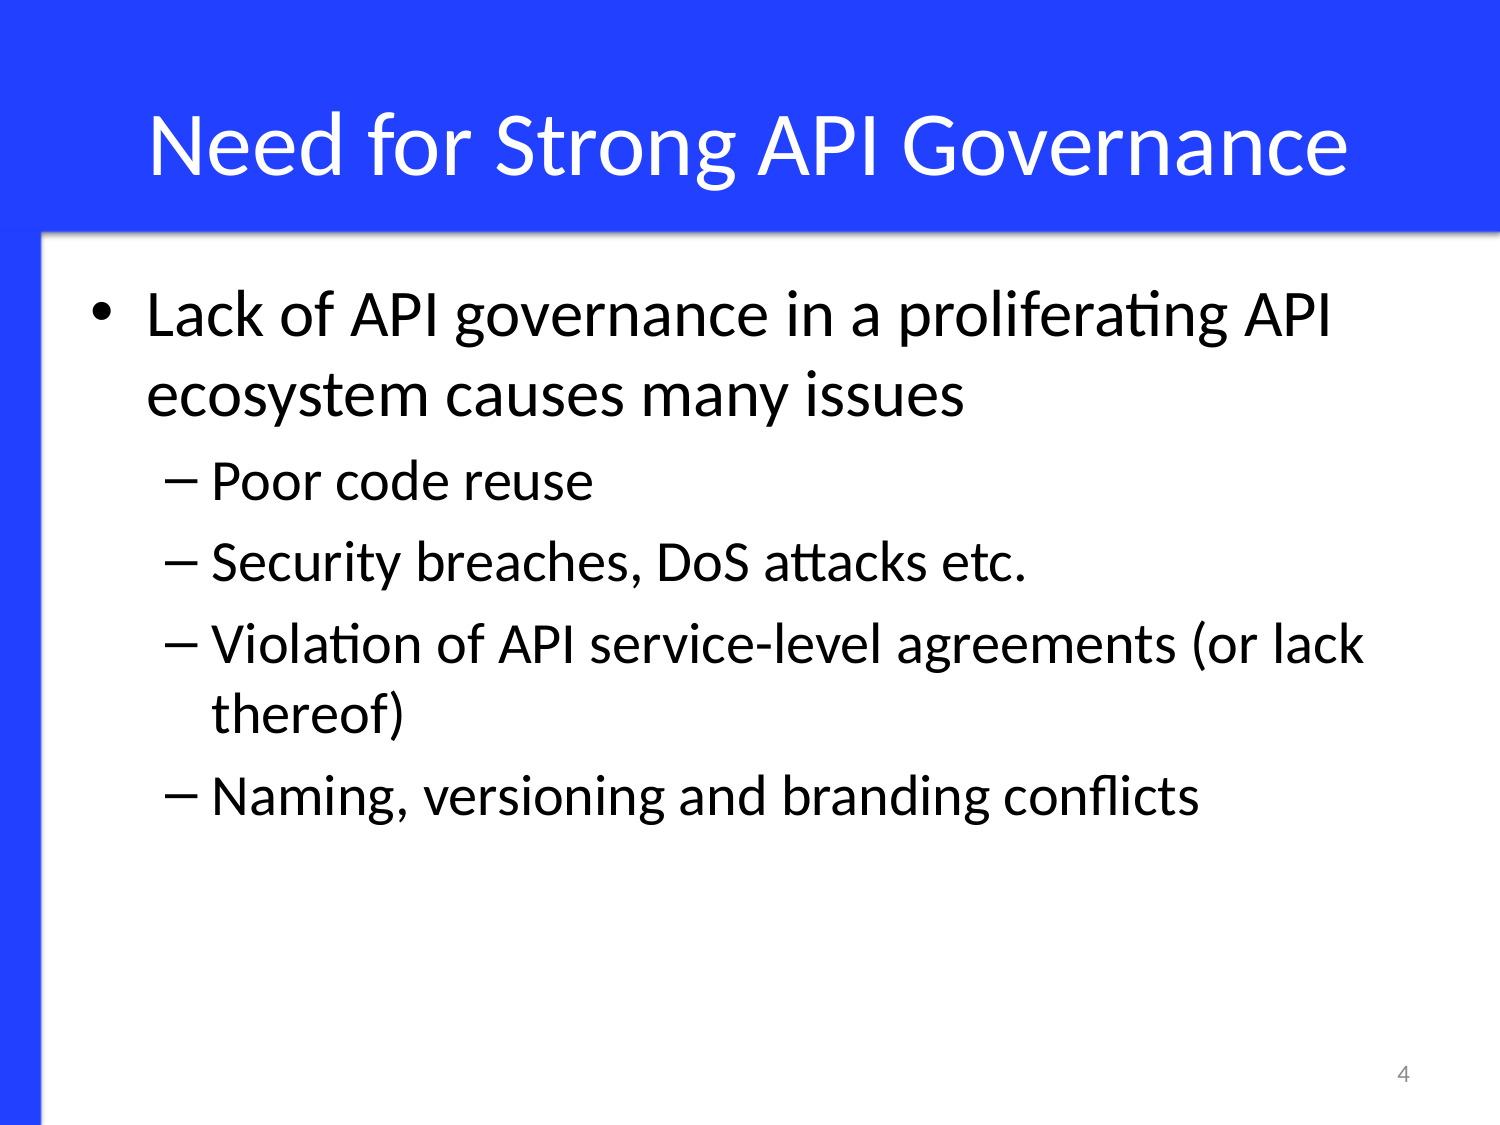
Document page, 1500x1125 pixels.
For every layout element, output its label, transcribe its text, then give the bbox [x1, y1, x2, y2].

picture [0, 0, 1500, 1125]
title Need for Strong API Governance [75, 45, 1425, 233]
slide_number 4 [1074, 1042, 1425, 1103]
list Lack of API governance in a proliferating API ecosystem causes many issues Poor code reuse Security breaches, DoS attacks etc. Violation of API service-level agreements (or lack thereof) Naming, versioning and branding conflicts [75, 262, 1425, 1005]
